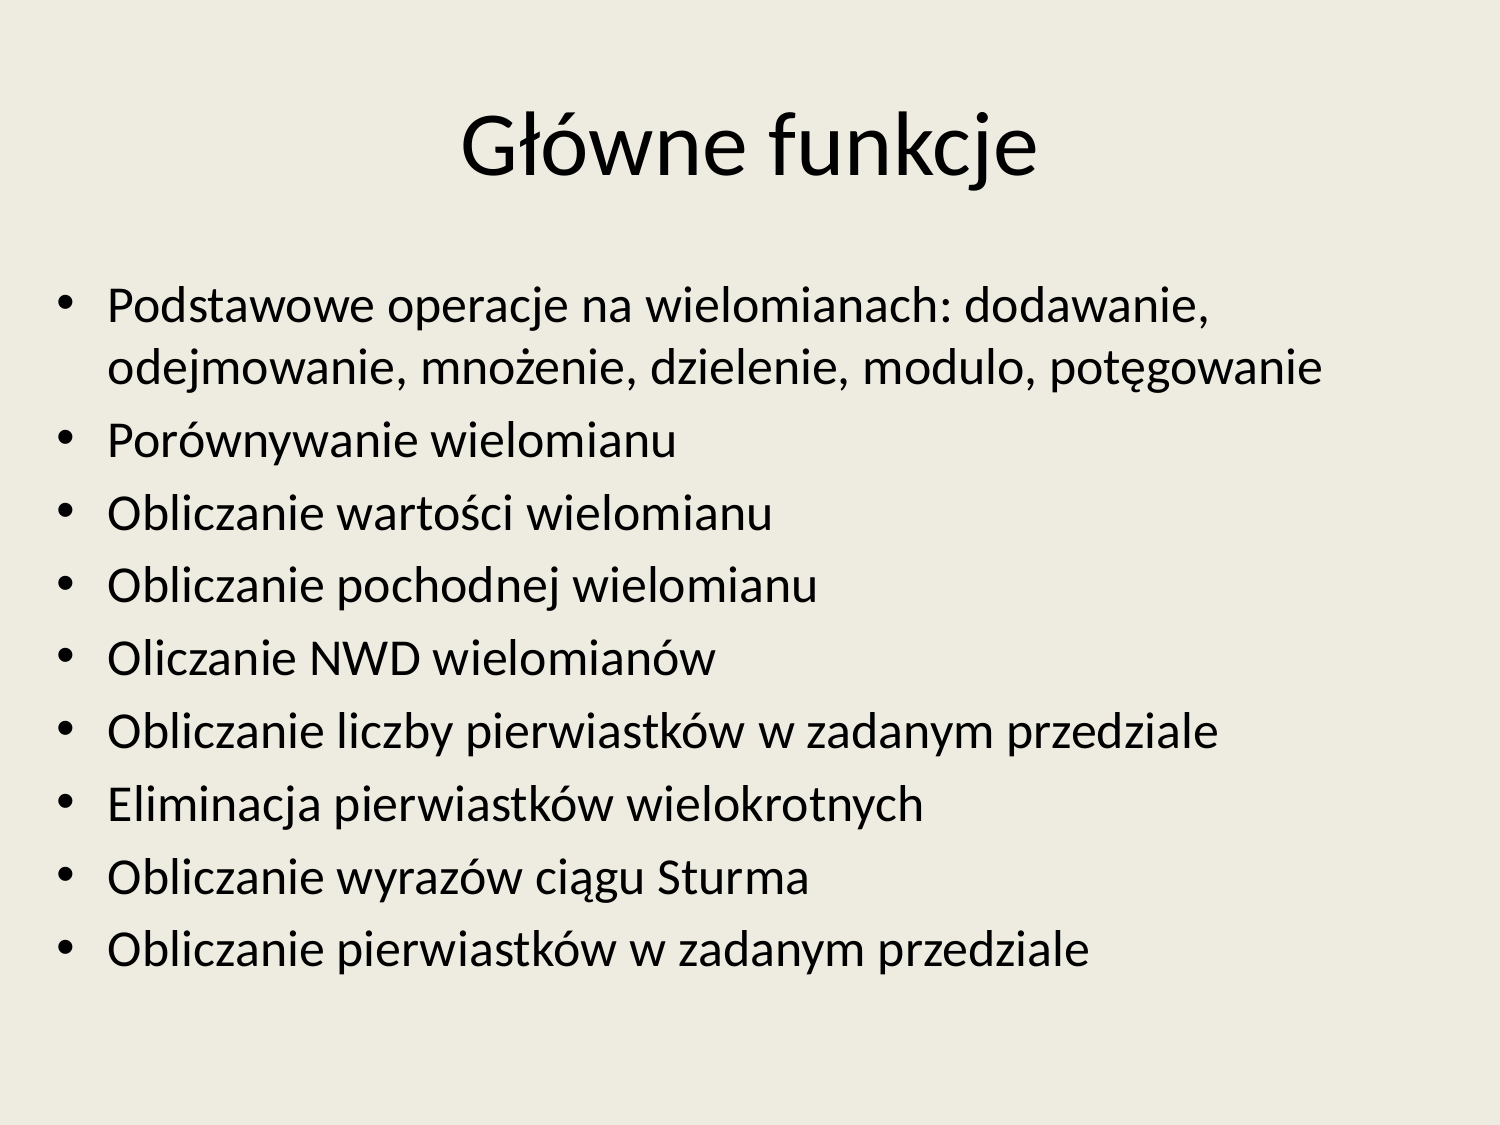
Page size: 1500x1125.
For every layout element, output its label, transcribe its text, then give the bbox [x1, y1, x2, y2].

list Podstawowe operacje na wielomianach: dodawanie, odejmowanie, mnożenie, dzielenie, modulo, potęgowanie Porównywanie wielomianu Obliczanie wartości wielomianu Obliczanie pochodnej wielomianu Oliczanie NWD wielomianów Obliczanie liczby pierwiastków w zadanym przedziale Eliminacja pierwiastków wielokrotnych Obliczanie wyrazów ciągu Sturma Obliczanie pierwiastków w zadanym przedziale [41, 262, 1483, 988]
title Główne funkcje [75, 45, 1425, 233]
